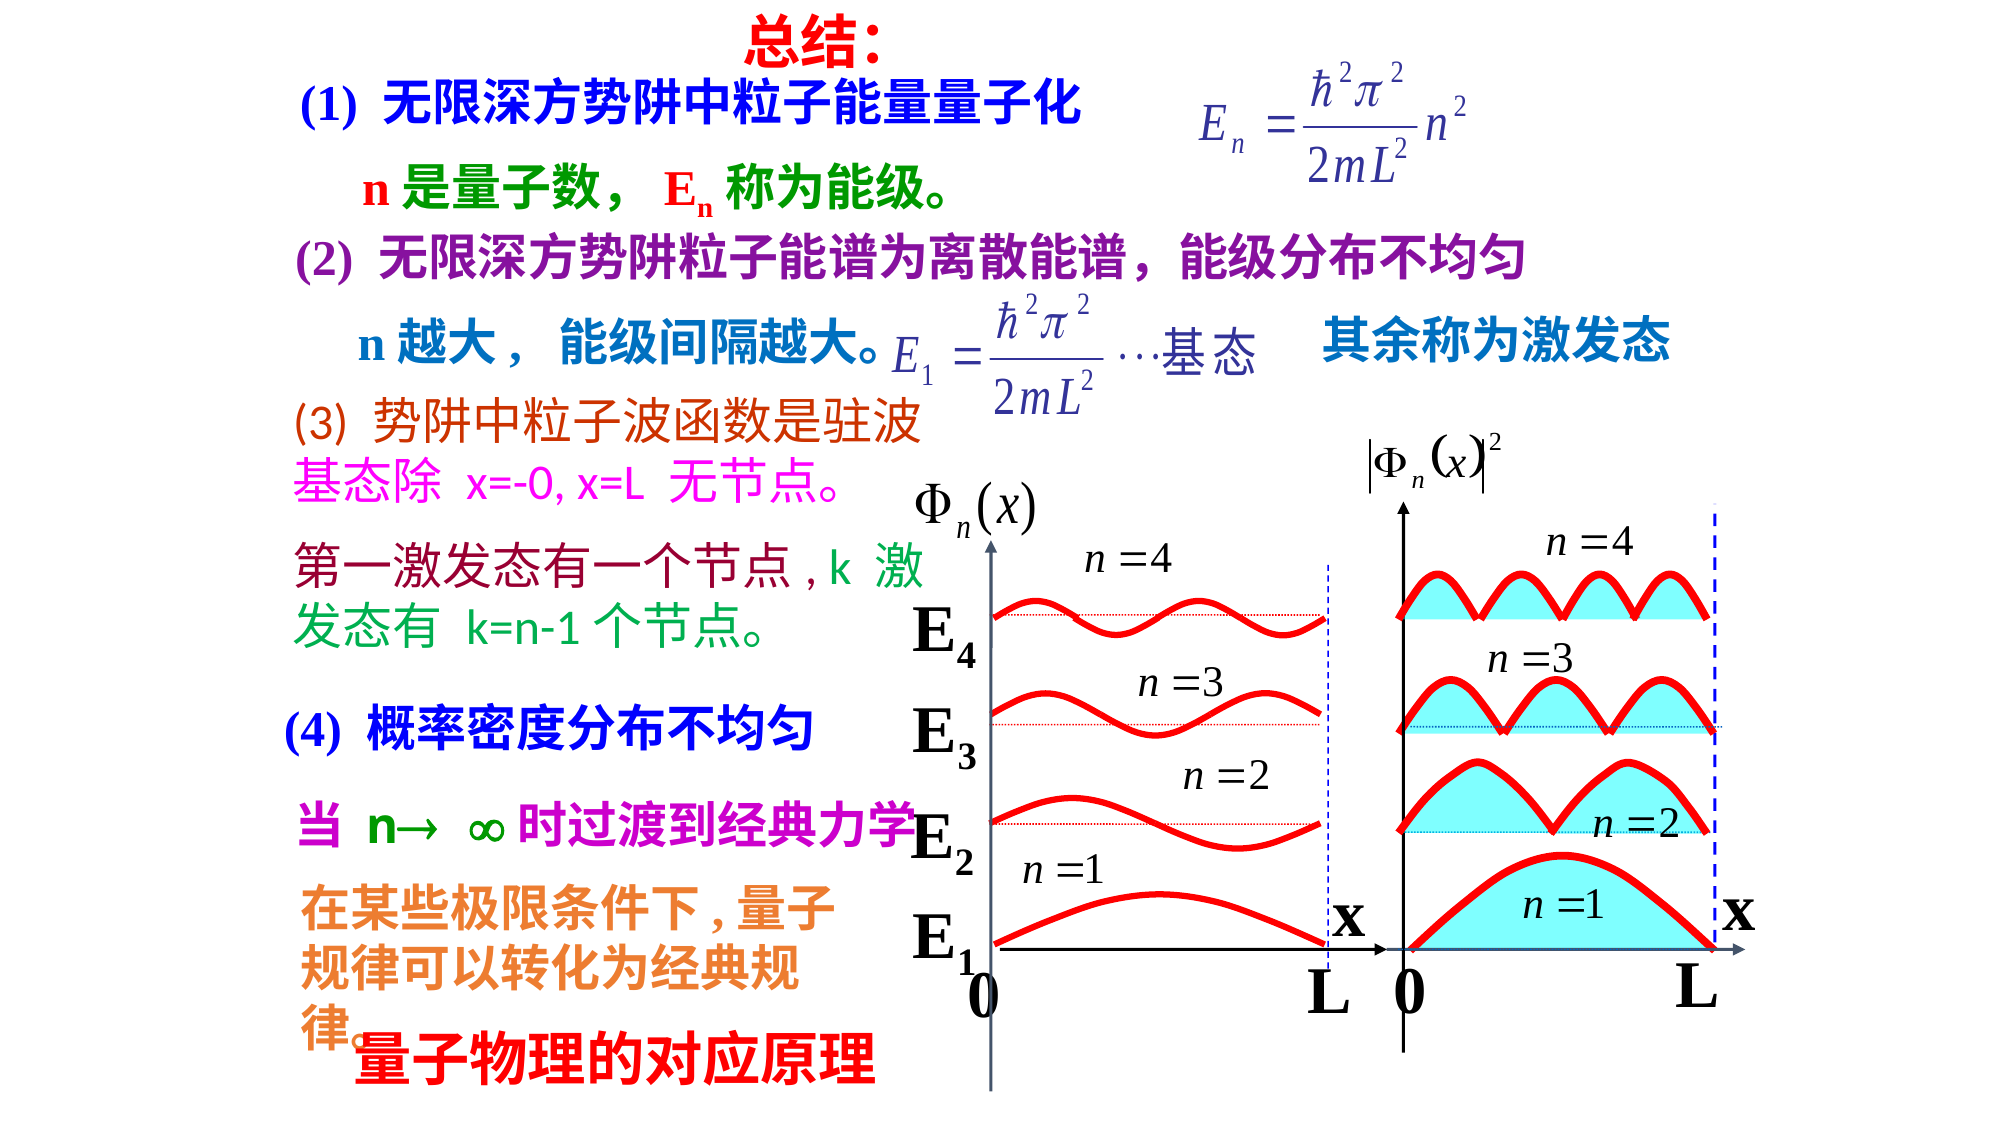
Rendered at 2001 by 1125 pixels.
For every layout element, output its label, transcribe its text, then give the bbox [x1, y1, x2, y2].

text_box 当 n 时过渡到经典力学 [279, 785, 893, 862]
text_box 总结： [727, 0, 1006, 84]
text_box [1077, 532, 1180, 584]
text_box (2) 无限深方势阱粒子能谱为离散能谱，能级分布不均匀 n越大, 能级间隔越大。 [280, 218, 1614, 379]
text_box (3) 势阱中粒子波函数是驻波 基态除 x=-0, x=L 无节点。 第一激发态有一个节点, k 激发态有 k=n-1个节点。 [278, 381, 958, 663]
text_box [1130, 656, 1229, 708]
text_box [893, 501, 1771, 1092]
text_box 量子物理的对应原理 [338, 1014, 965, 1100]
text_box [1190, 46, 1474, 191]
text_box (4) 概率密度分布不均匀 [268, 688, 866, 765]
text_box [1175, 749, 1278, 801]
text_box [1515, 878, 1611, 930]
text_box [1015, 843, 1110, 895]
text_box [1585, 796, 1688, 848]
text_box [907, 463, 1046, 554]
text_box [883, 278, 1267, 423]
text_box 在某些极限条件下,量子规律可以转化为经典规律。 [285, 869, 888, 1065]
text_box (1) 无限深方势阱中粒子能量量子化 n是量子数，En称为能级。 [284, 62, 1098, 218]
text_box 其余称为激发态 [1306, 301, 1733, 377]
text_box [1361, 421, 1512, 504]
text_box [1539, 515, 1641, 567]
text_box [1480, 632, 1579, 684]
